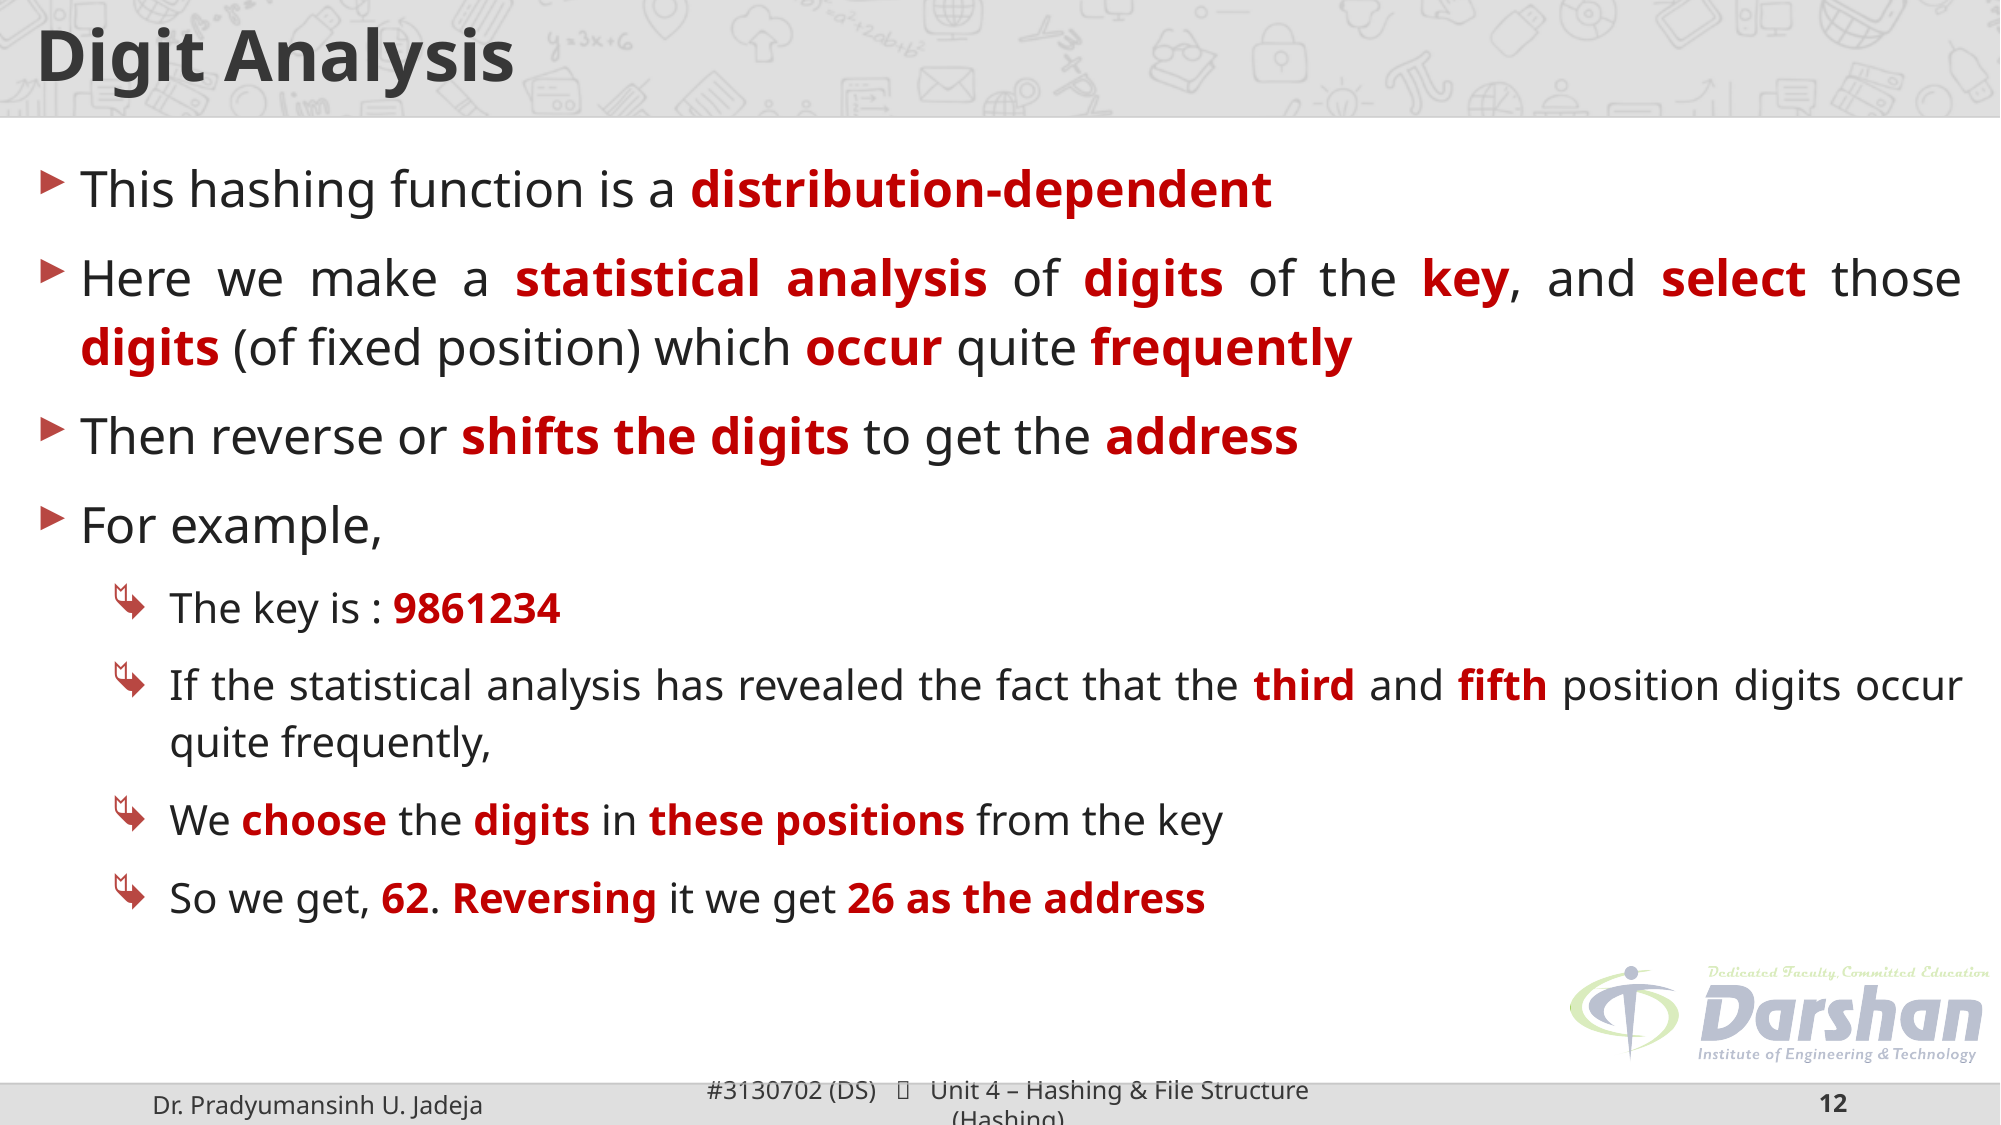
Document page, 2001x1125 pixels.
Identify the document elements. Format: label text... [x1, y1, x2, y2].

list This hashing function is a distribution-dependent Here we make a statistical analysis of digits of the key, and select those digits (of fixed position) which occur quite frequently Then reverse or shifts the digits to get the address For example, The key is : 9861234 If the statistical analysis has revealed the fact that the third and fifth position digits occur quite frequently, We choose the digits in these positions from the key So we get, 62. Reversing it we get 26 as the address [21, 141, 1979, 1059]
title Digit Analysis [0, 0, 2000, 117]
